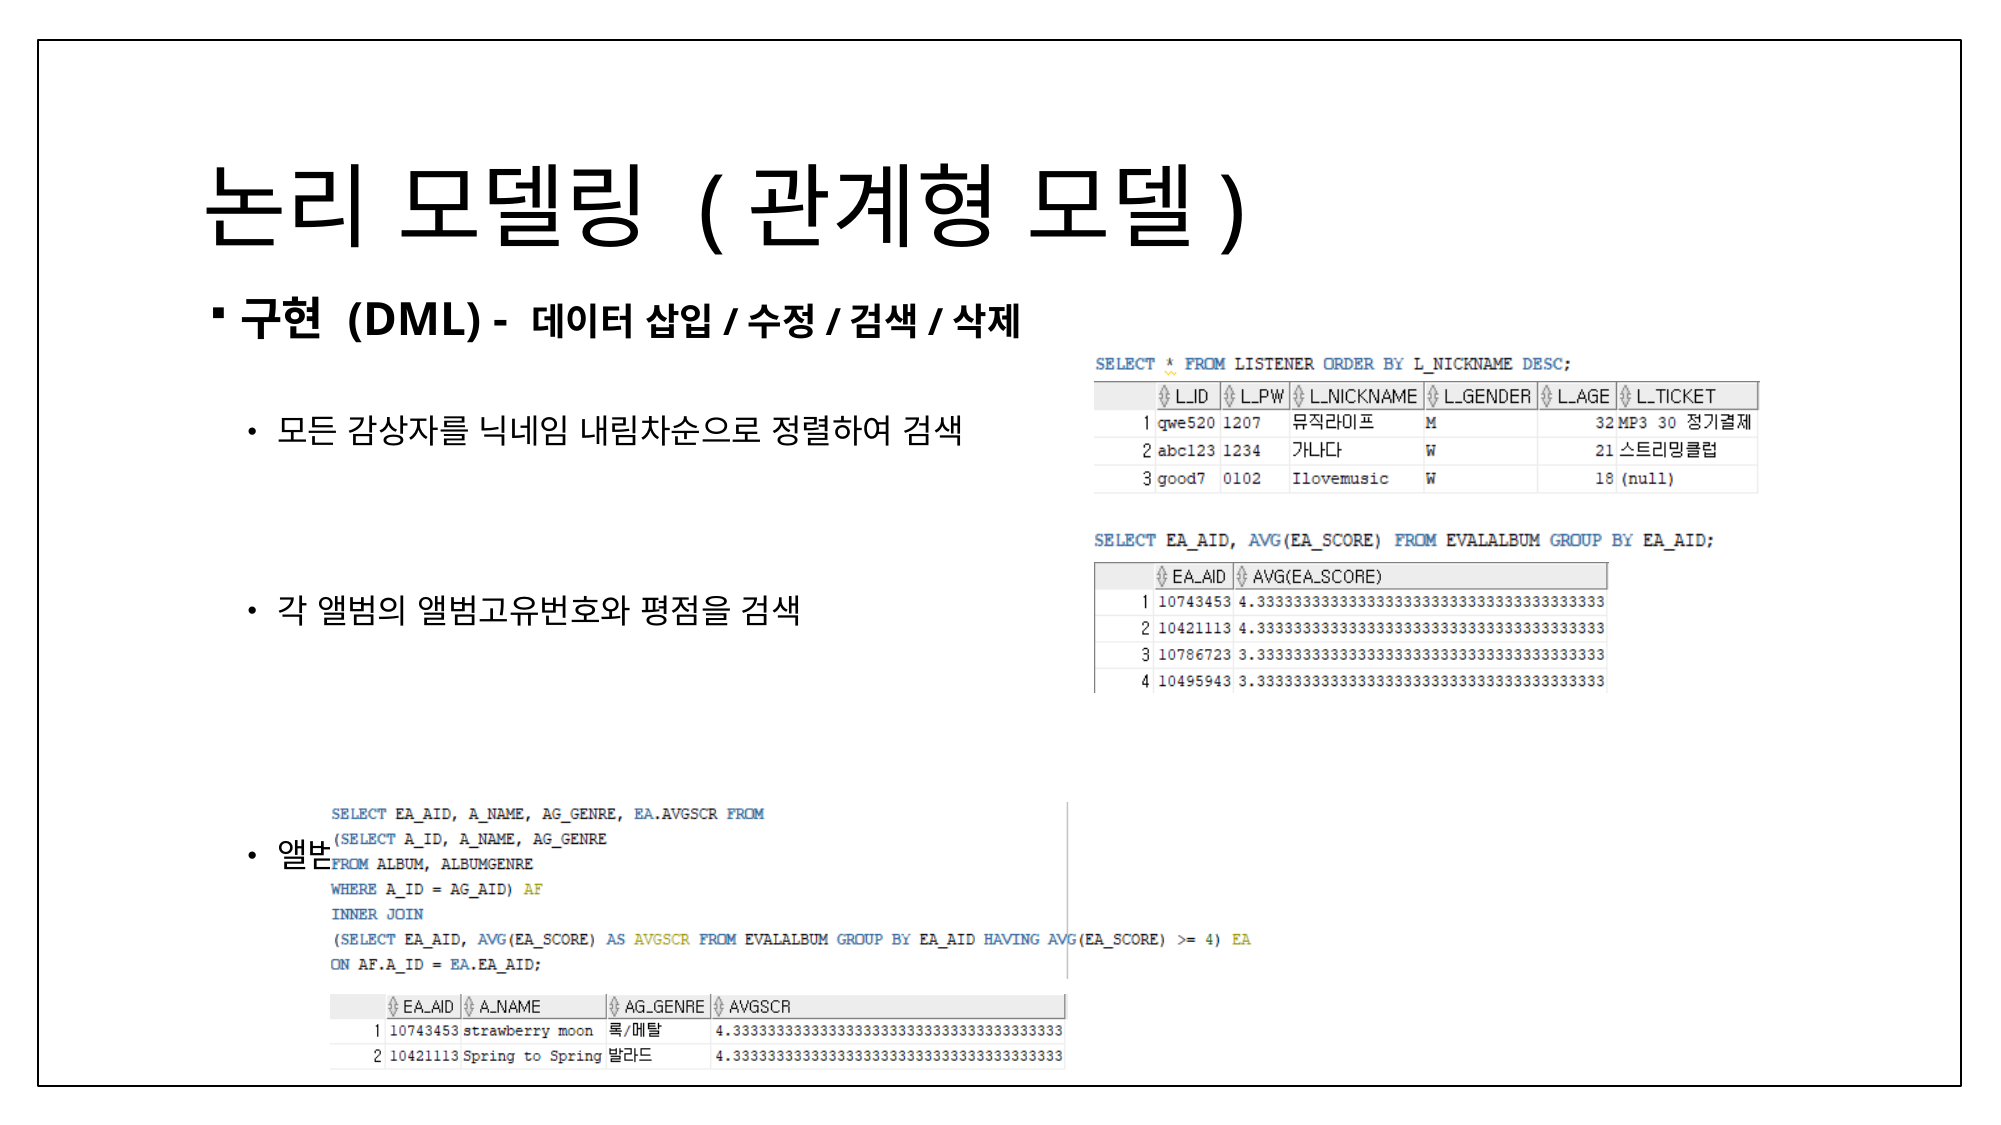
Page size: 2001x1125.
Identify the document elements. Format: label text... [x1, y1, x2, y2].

title 논리 모델링 (관계형 모델) [187, 99, 1808, 288]
picture [1094, 525, 1719, 554]
picture [1094, 562, 1609, 693]
picture [1094, 347, 1580, 377]
picture [1094, 380, 1760, 498]
list 구현 (DML) - 데이터 삽입/수정/검색/삭제 모든 감상자를 닉네임 내림차순으로 정렬하여 검색 각 앨범의 앨범고유번호와 평점을 검색 앨범 평점이 4점 이상인 앨범의 고유번호, 이름, 앨범 장르를 검색 [187, 288, 1808, 1000]
picture [330, 994, 1068, 1071]
picture [330, 802, 1260, 979]
